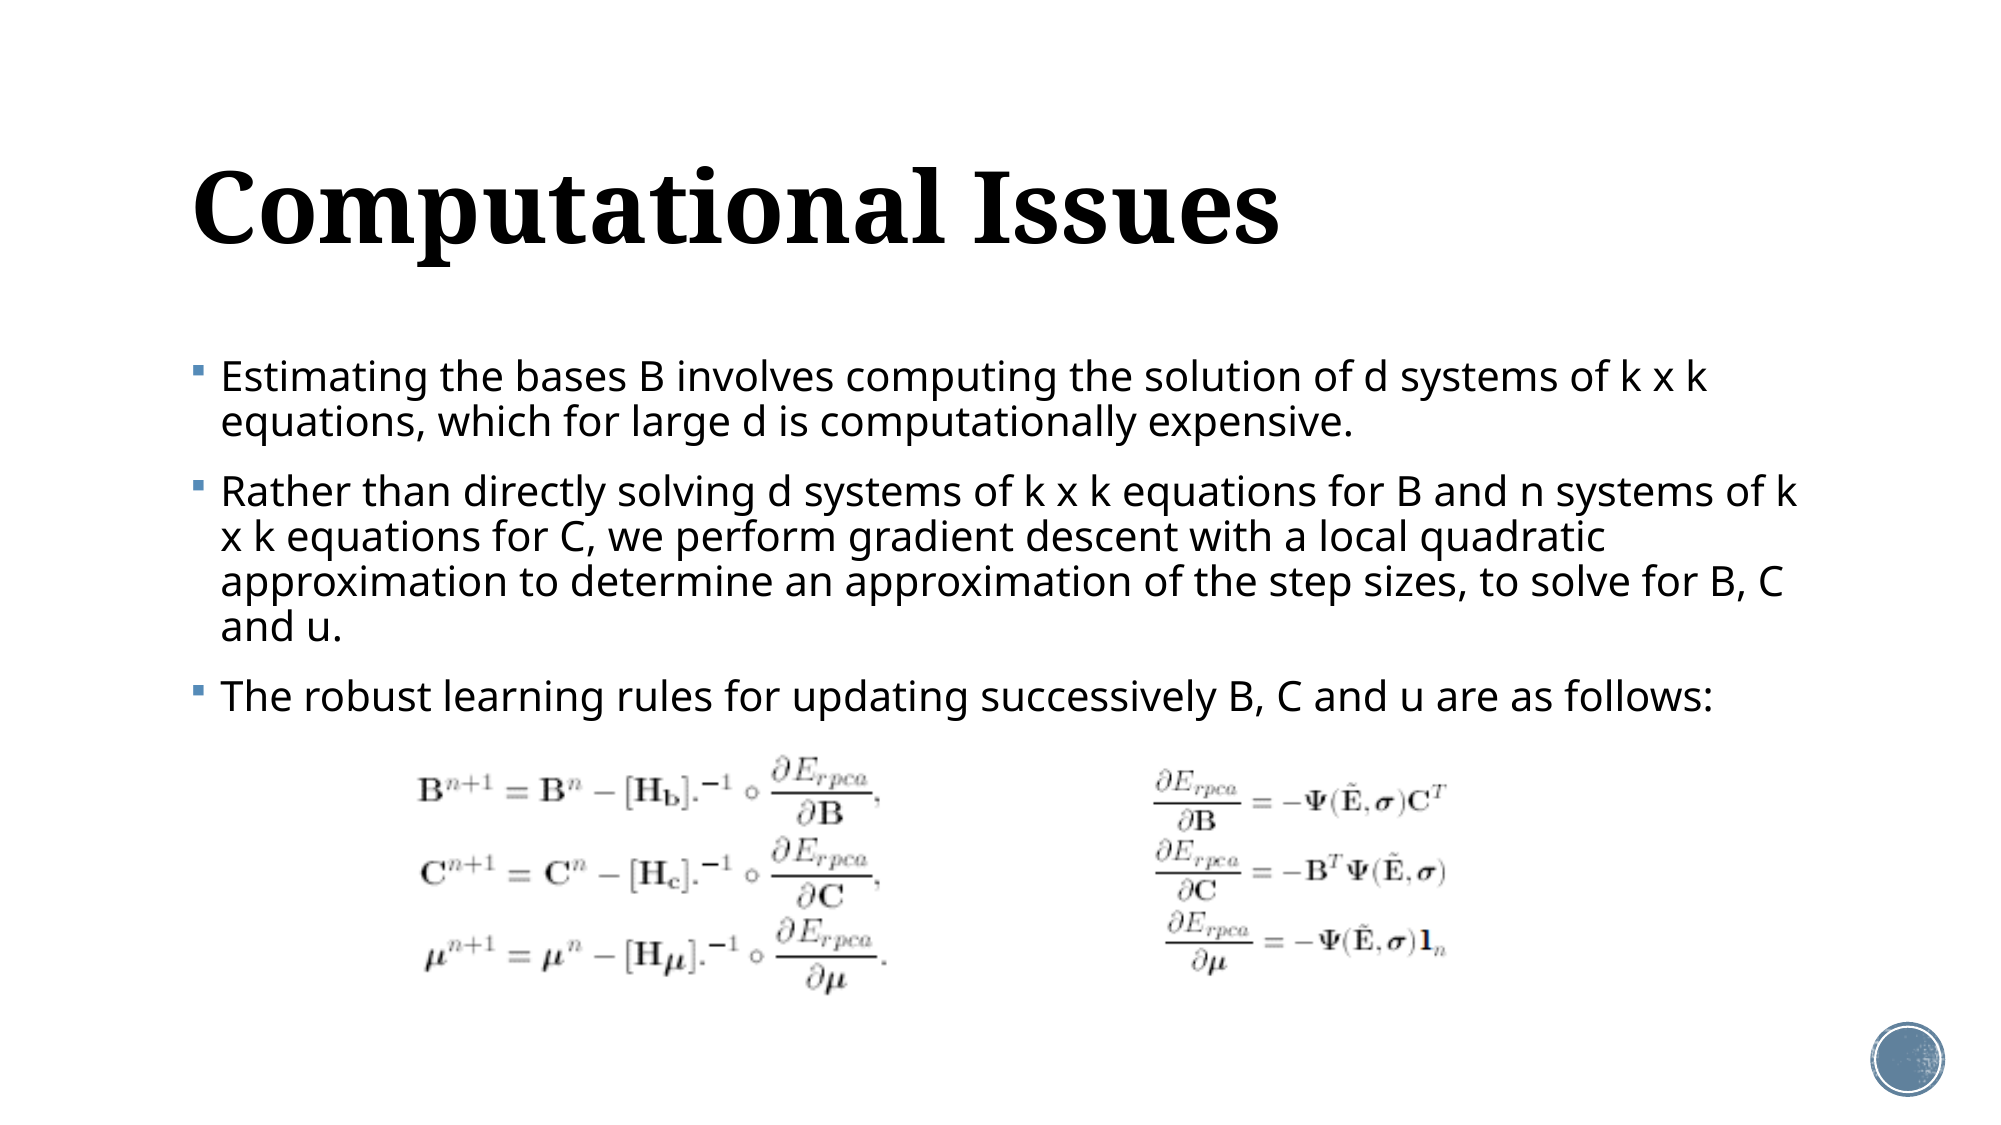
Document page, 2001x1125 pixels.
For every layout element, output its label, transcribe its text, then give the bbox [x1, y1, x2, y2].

picture [1130, 757, 1491, 1000]
picture [381, 751, 926, 1007]
title Computational Issues [175, 79, 1826, 344]
list Estimating the bases B involves computing the solution of d systems of k x k equations, which for large d is computationally expensive. Rather than directly solving d systems of k x k equations for B and n systems of k x k equations for C, we perform gradient descent with a local quadratic approximation to determine an approximation of the step sizes, to solve for B, C and u. The robust learning rules for updating successively B, C and u are as follows: [175, 348, 1826, 1013]
